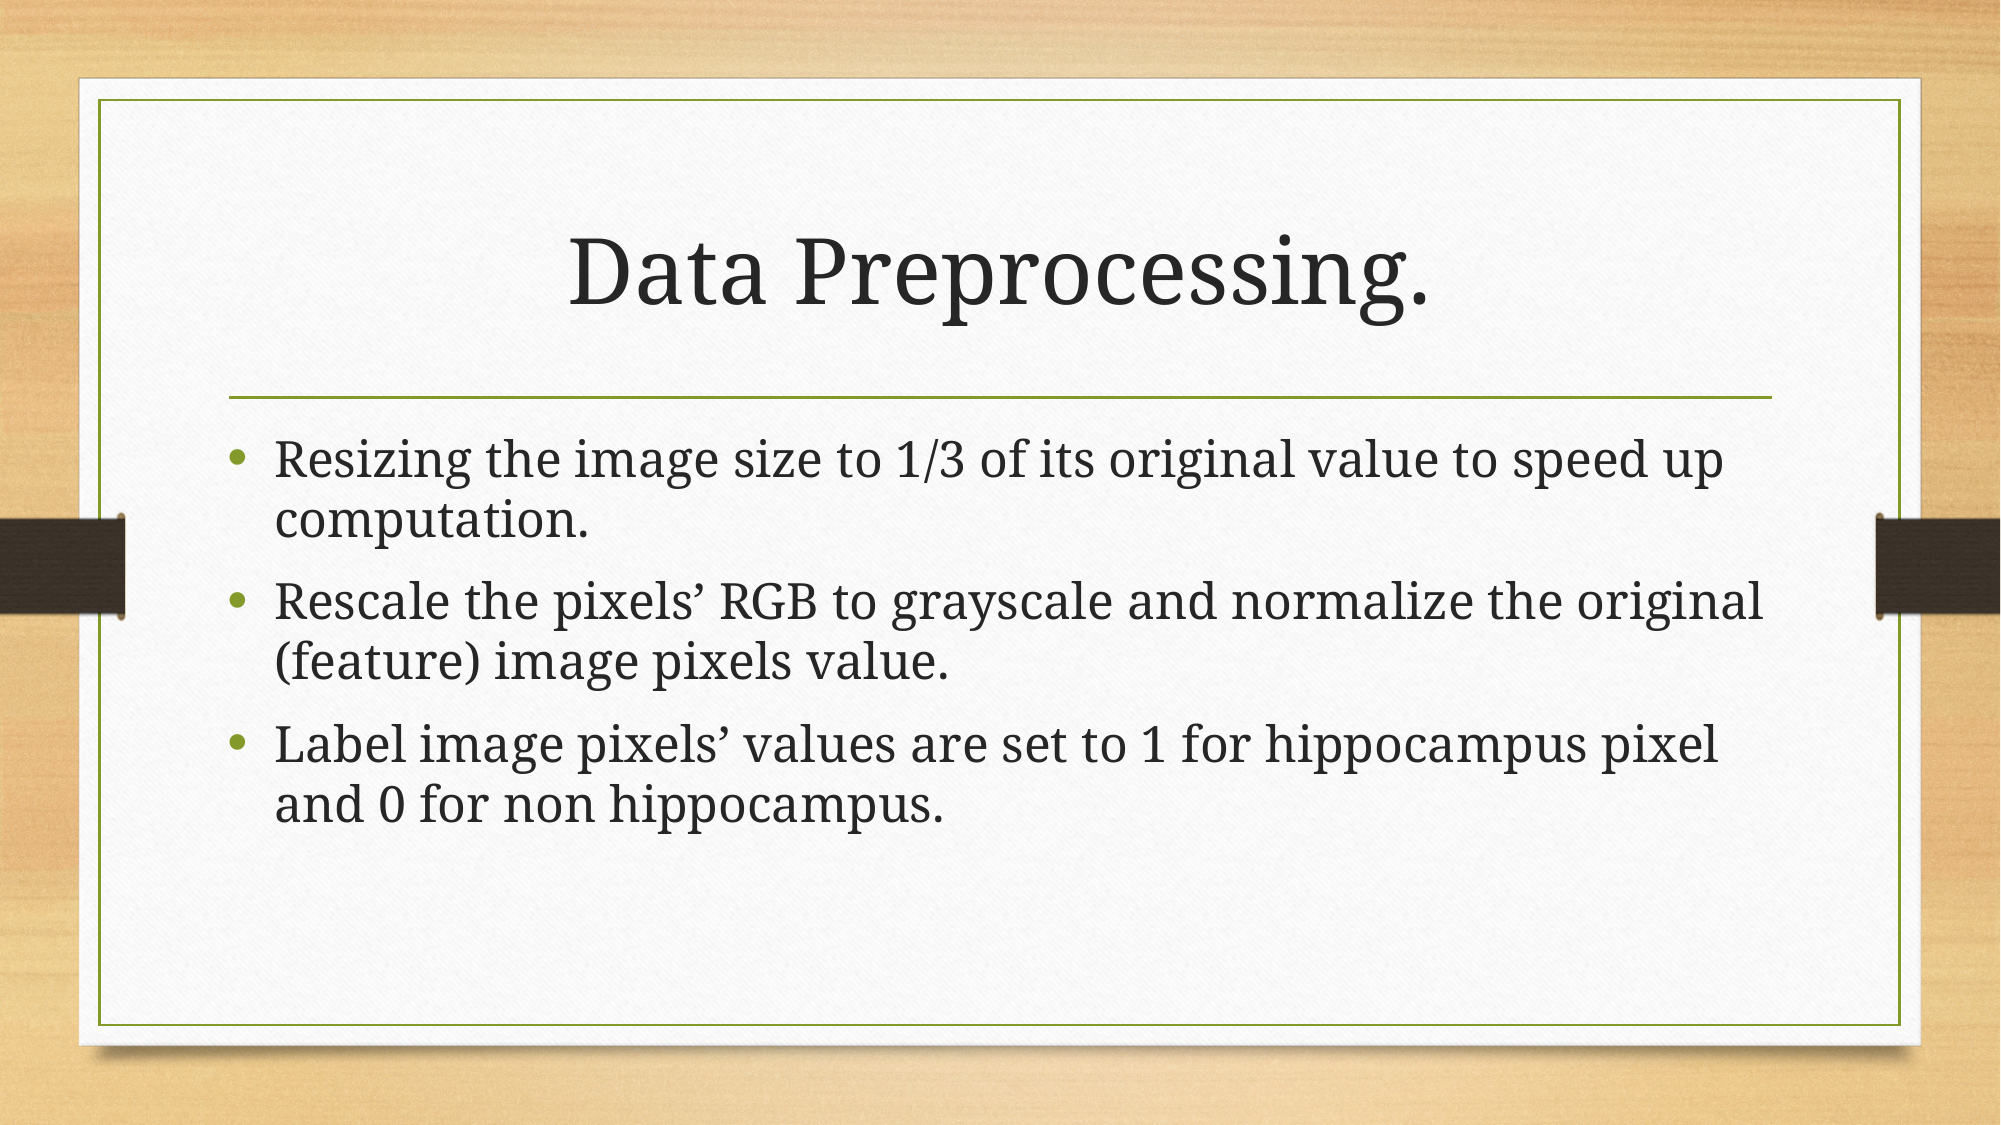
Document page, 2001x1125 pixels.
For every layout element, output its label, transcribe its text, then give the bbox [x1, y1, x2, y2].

title Data Preprocessing. [212, 161, 1788, 375]
list Resizing the image size to 1/3 of its original value to speed up computation. Rescale the pixels’ RGB to grayscale and normalize the original (feature) image pixels value. Label image pixels’ values are set to 1 for hippocampus pixel and 0 for non hippocampus. [212, 419, 1788, 964]
picture [0, 0, 2001, 1125]
